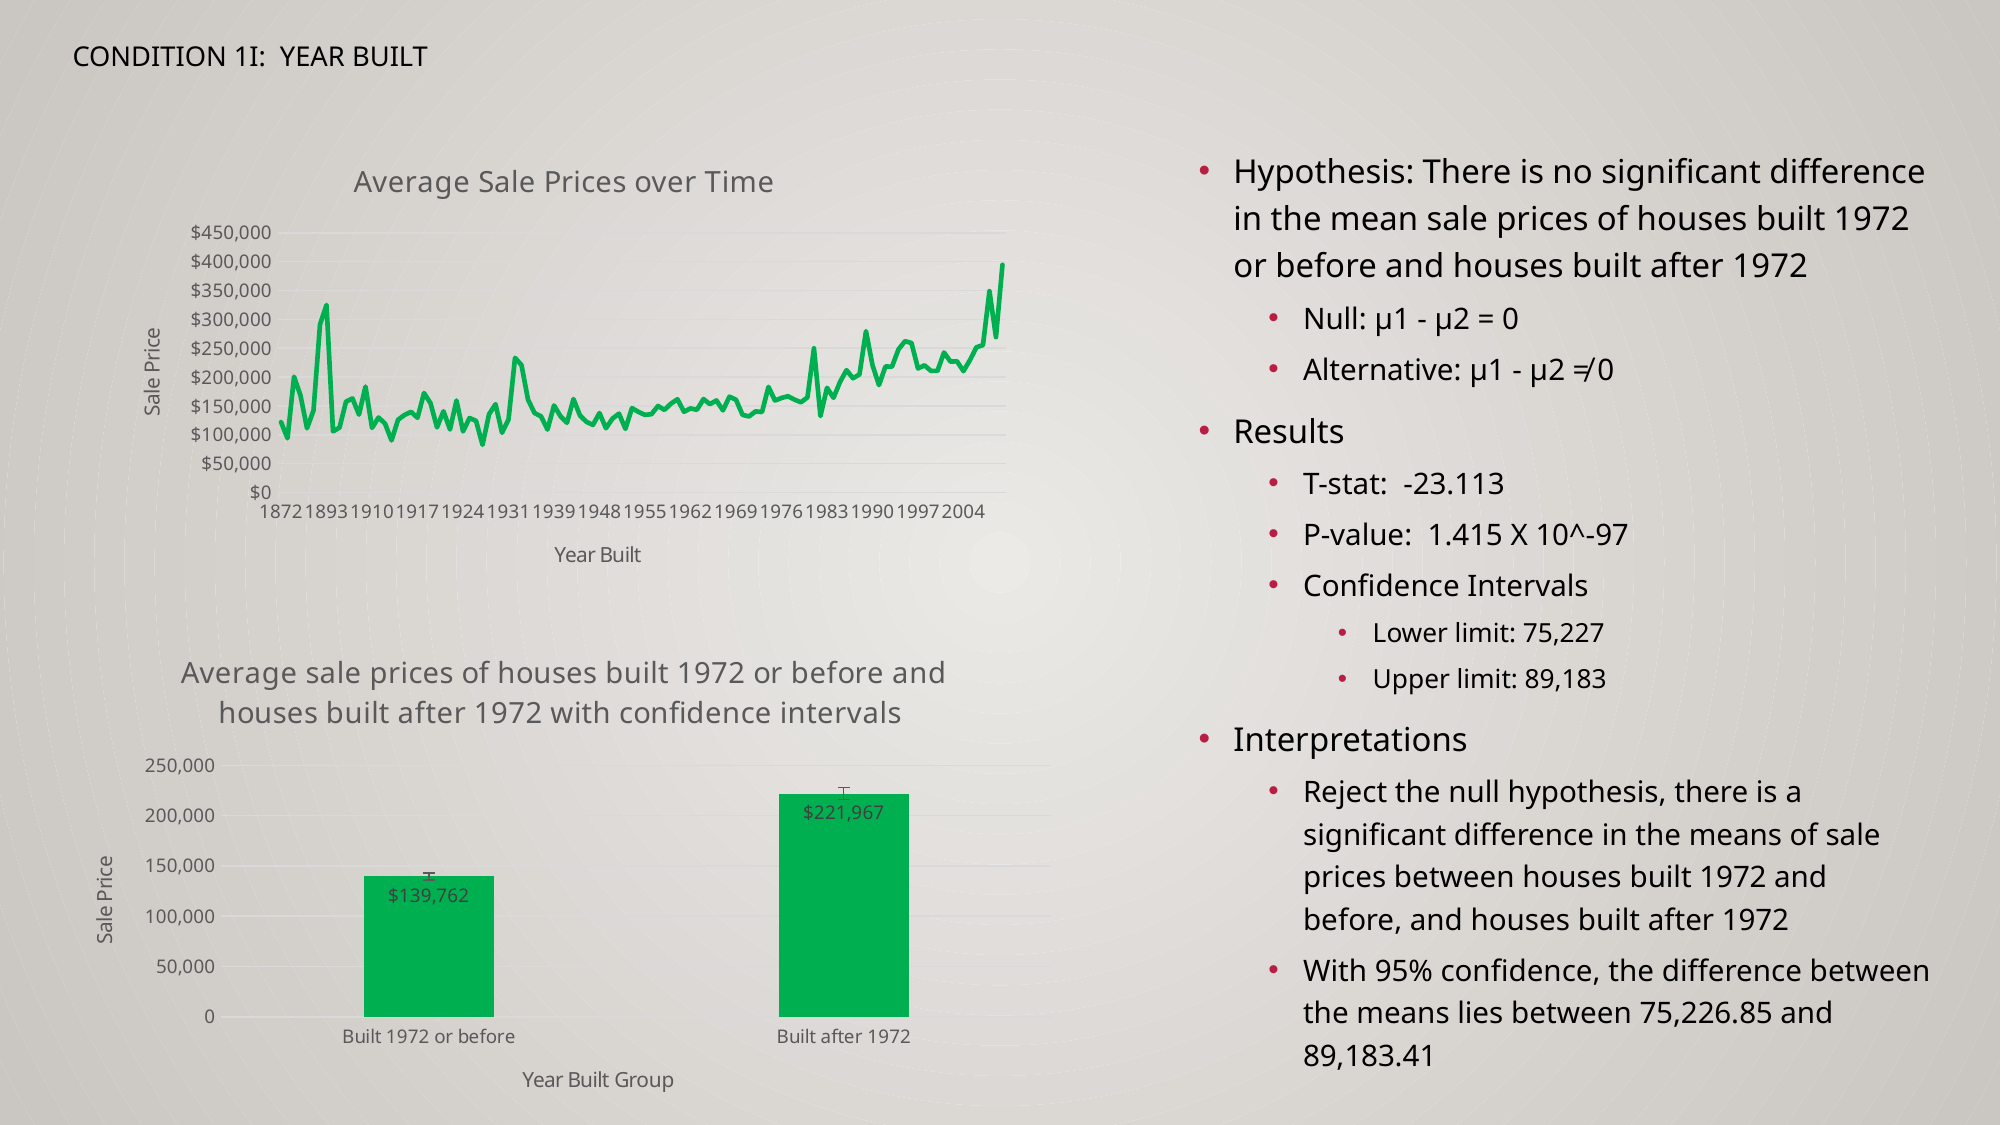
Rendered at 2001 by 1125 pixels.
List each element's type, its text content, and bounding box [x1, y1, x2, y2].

chart [104, 134, 1025, 601]
list Hypothesis: There is no significant difference in the mean sale prices of houses built 1972 or before and houses built after 1972 Null: μ1 - μ2 = 0 Alternative: μ1 - μ2 ≠ 0 Results T-stat: -23.113 P-value: 1.415 X 10^-97 Confidence Intervals Lower limit: 75,227 Upper limit: 89,183 Interpretations Reject the null hypothesis, there is a significant difference in the means of sale prices between houses built 1972 and before, and houses built after 1972 With 95% confidence, the difference between the means lies between 75,226.85 and 89,183.41 [1183, 134, 1948, 1125]
chart [57, 625, 1072, 1125]
title Condition 1I: Year Built [57, 35, 1397, 80]
